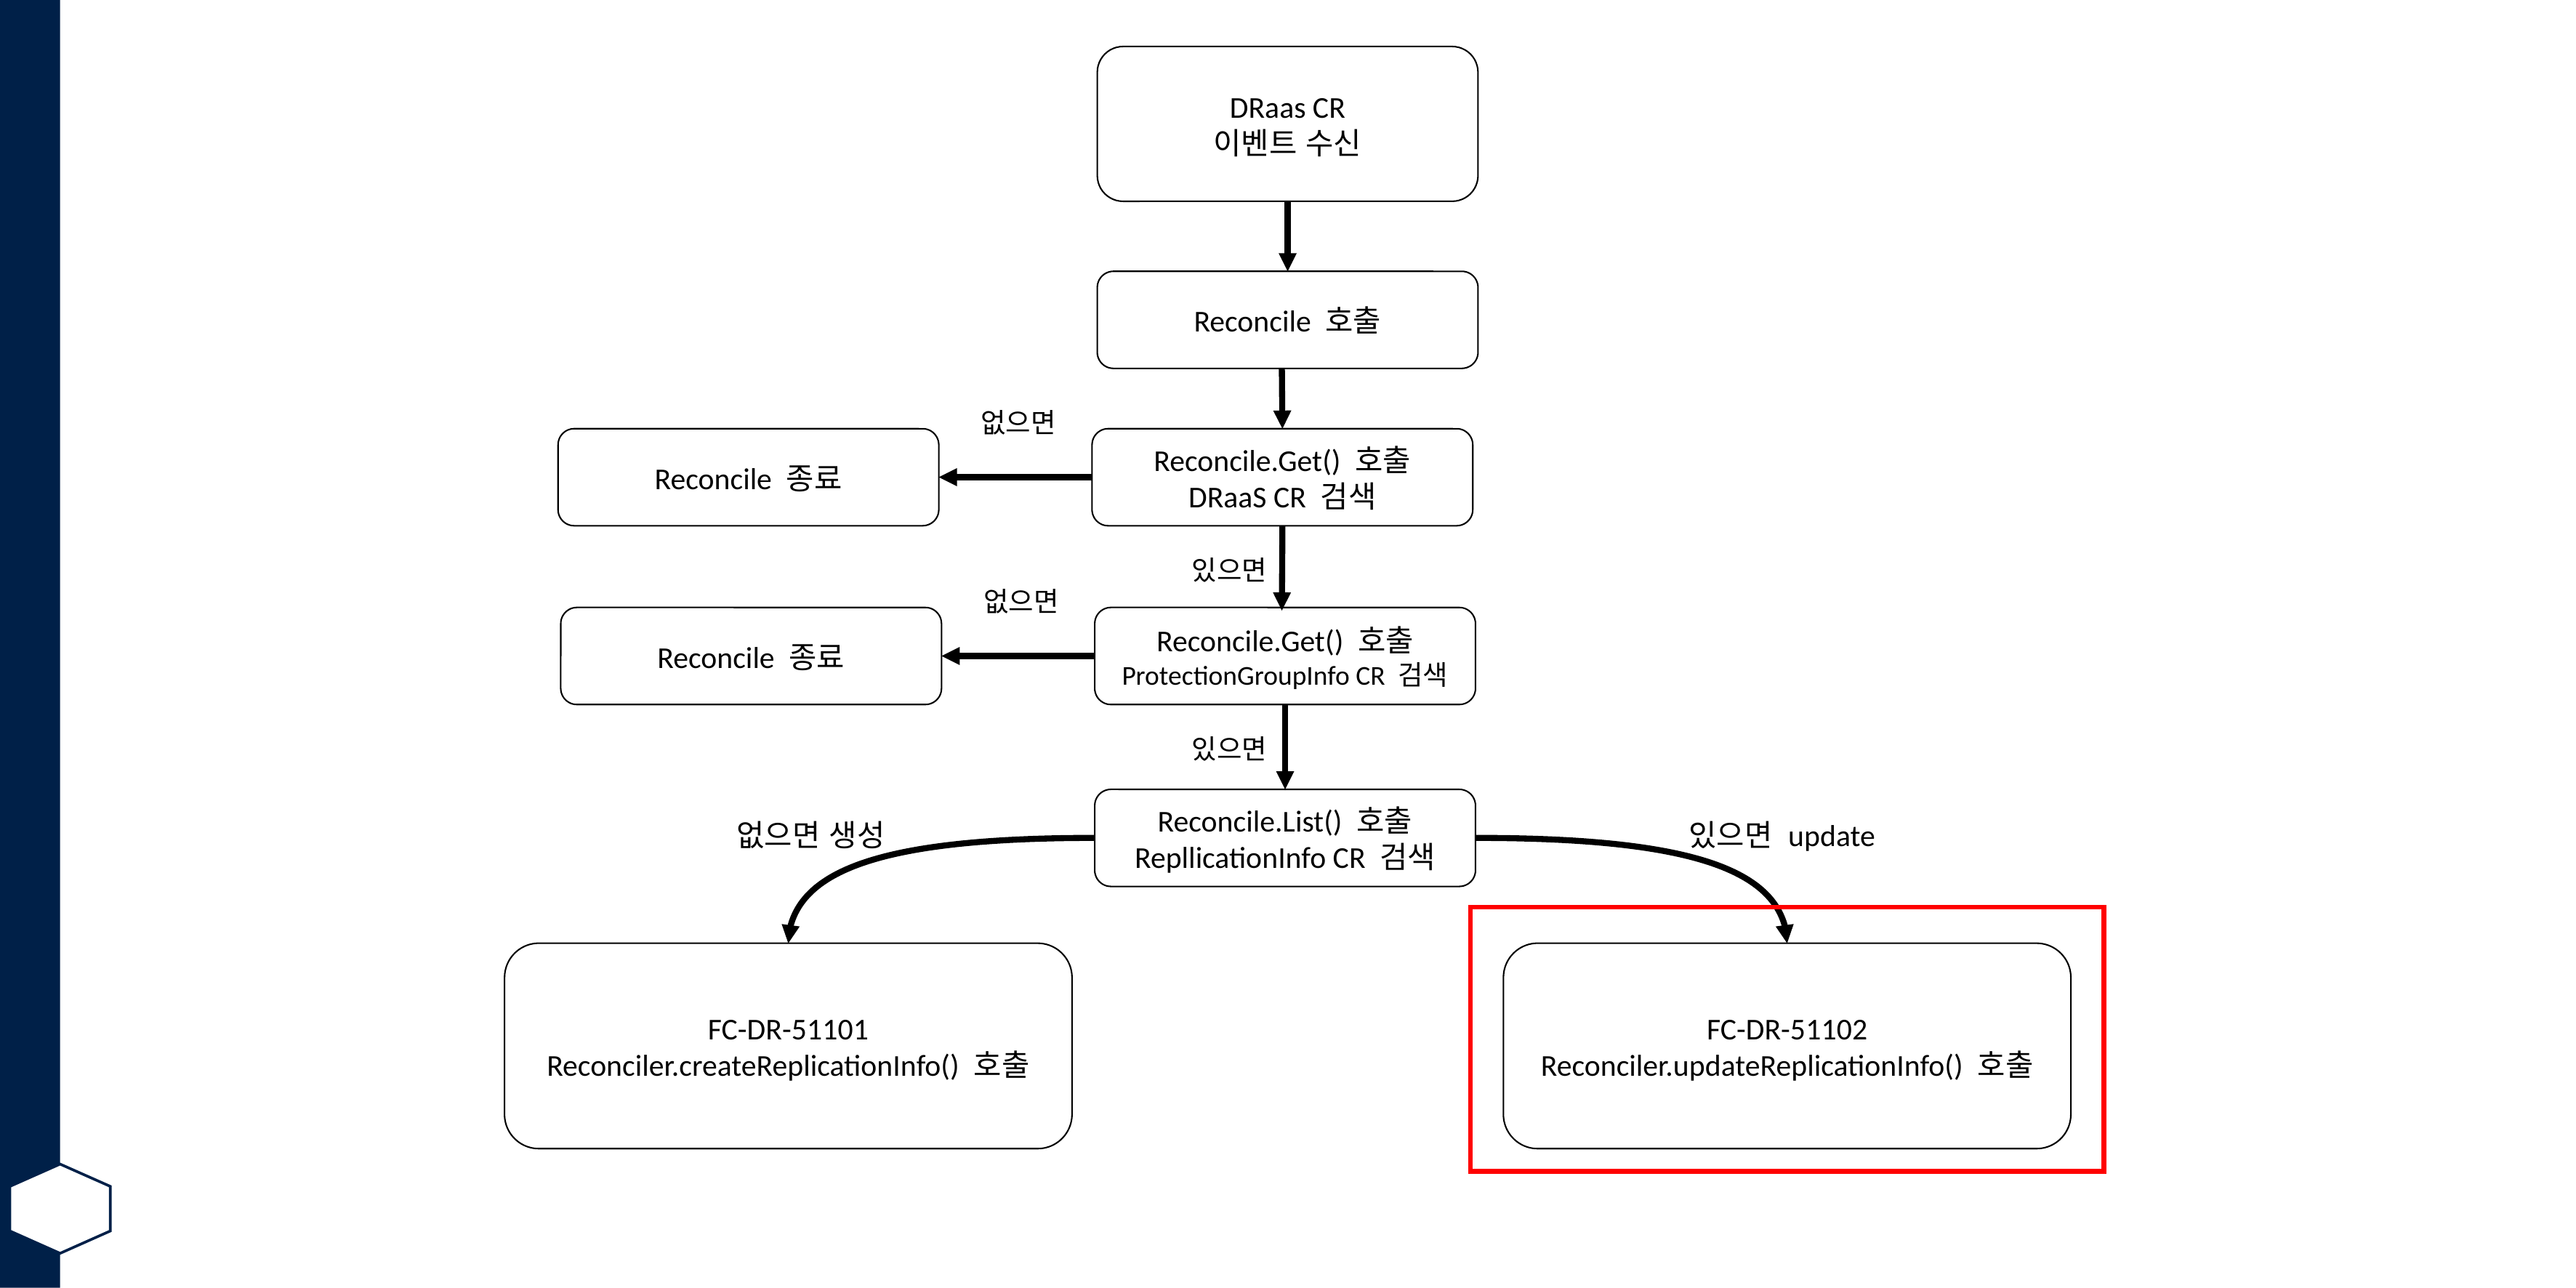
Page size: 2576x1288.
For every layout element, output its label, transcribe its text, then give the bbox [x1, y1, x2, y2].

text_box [1475, 837, 1787, 943]
text_box FC-DR-51101 Reconciler.createReplicationInfo() 호출 [504, 942, 1073, 1150]
text_box 없으면 생성 [725, 810, 896, 858]
text_box Reconcile.List() 호출 RepllicationInfo CR 검색 [1094, 788, 1476, 887]
text_box Reconcile.Get() 호출 ProtectionGroupInfo CR 검색 [1094, 606, 1476, 706]
text_box 없으면 [973, 579, 1070, 623]
text_box 있으면 update [1678, 810, 1887, 858]
text_box Reconcile 종료 [560, 606, 943, 706]
text_box 있으면 [1181, 726, 1279, 770]
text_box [788, 837, 1095, 943]
text_box Reconcile.Get() 호출 DRaaS CR 검색 [1091, 427, 1474, 527]
text_box 있으면 [1181, 548, 1279, 592]
text_box [1470, 906, 2105, 1172]
text_box Reconcile 종료 [557, 427, 940, 527]
text_box Reconcile 호출 [1096, 270, 1479, 369]
text_box DRaas CR 이벤트 수신 [1096, 45, 1479, 203]
text_box 없으면 [970, 401, 1068, 444]
